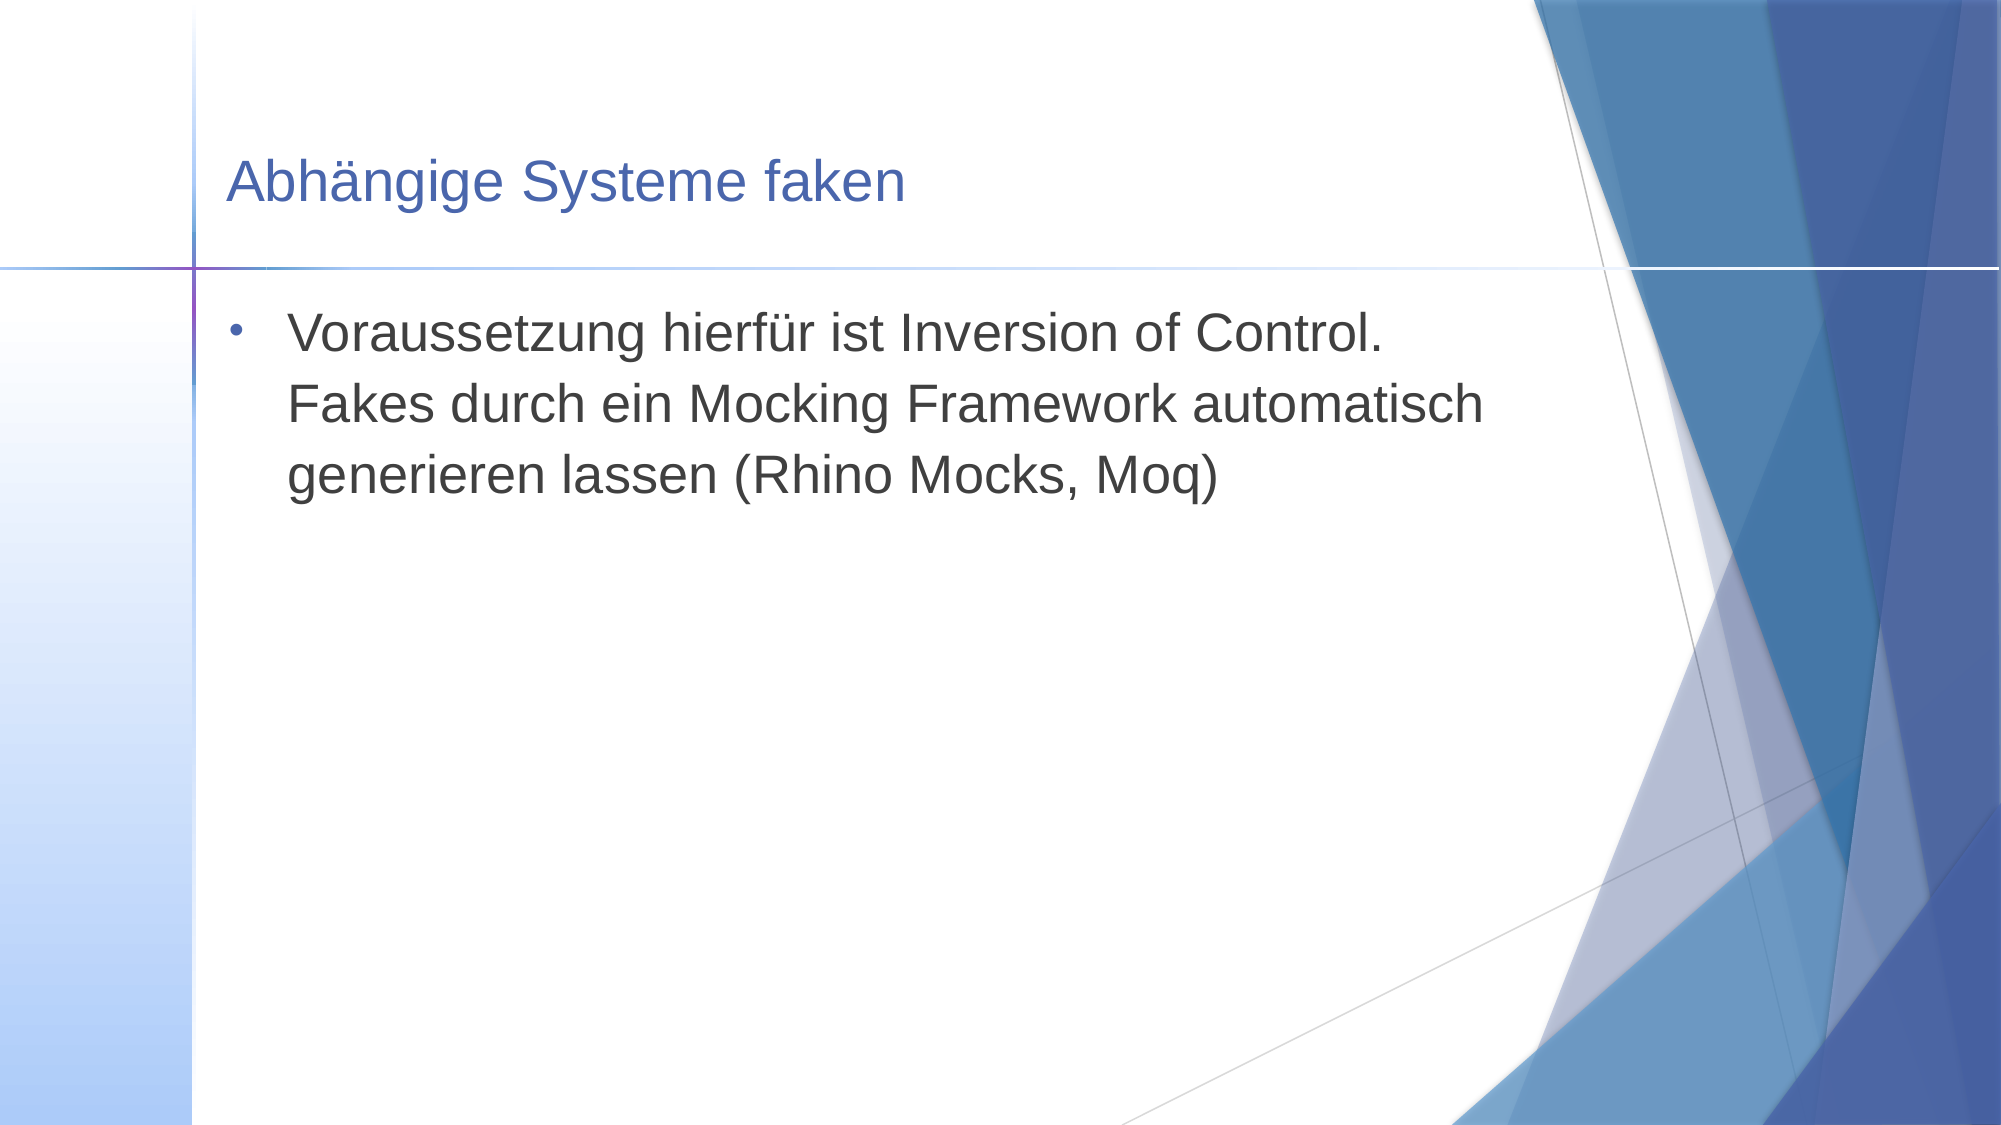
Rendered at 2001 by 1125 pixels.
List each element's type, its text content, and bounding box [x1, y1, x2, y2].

list Voraussetzung hierfür ist Inversion of Control. Fakes durch ein Mocking Framework automatisch generieren lassen (Rhino Mocks, Moq) [213, 282, 2000, 1026]
title Abhängige Systeme faken [211, 135, 1600, 353]
